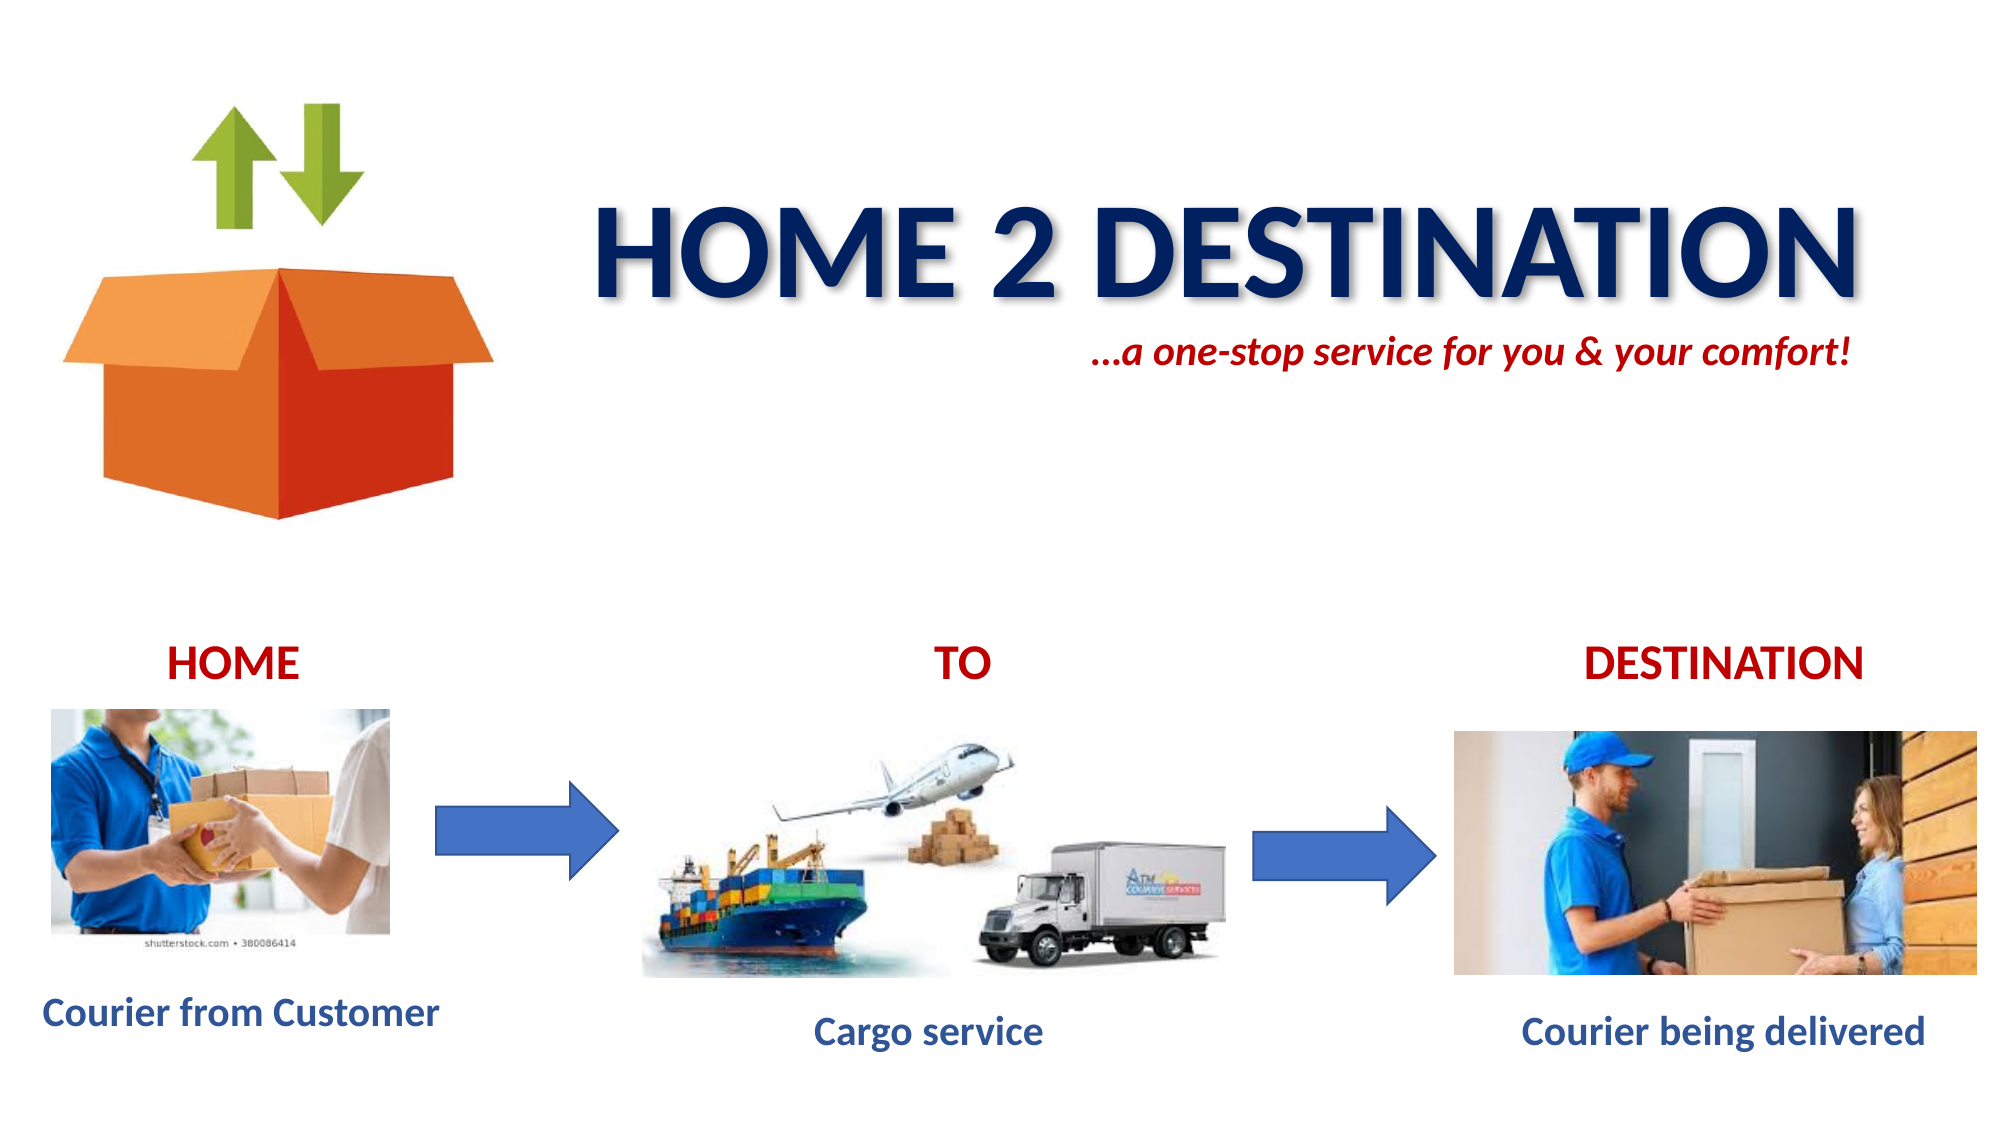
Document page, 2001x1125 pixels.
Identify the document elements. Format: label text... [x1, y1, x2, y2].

picture [51, 709, 390, 953]
text_box [435, 780, 620, 882]
picture [1454, 731, 1977, 975]
text_box [1252, 805, 1437, 907]
picture [642, 734, 1226, 978]
text_box HOME 2 DESTINATION [565, 152, 1904, 333]
text_box TO [887, 622, 1038, 697]
text_box DESTINATION [1567, 622, 1882, 697]
text_box Cargo service [799, 996, 1069, 1062]
text_box …a one-stop service for you & your comfort! [1077, 316, 1904, 382]
text_box HOME [128, 622, 339, 697]
text_box Courier being delivered [1507, 996, 1942, 1062]
text_box Courier from Customer [0, 977, 484, 1043]
picture [0, 84, 565, 549]
